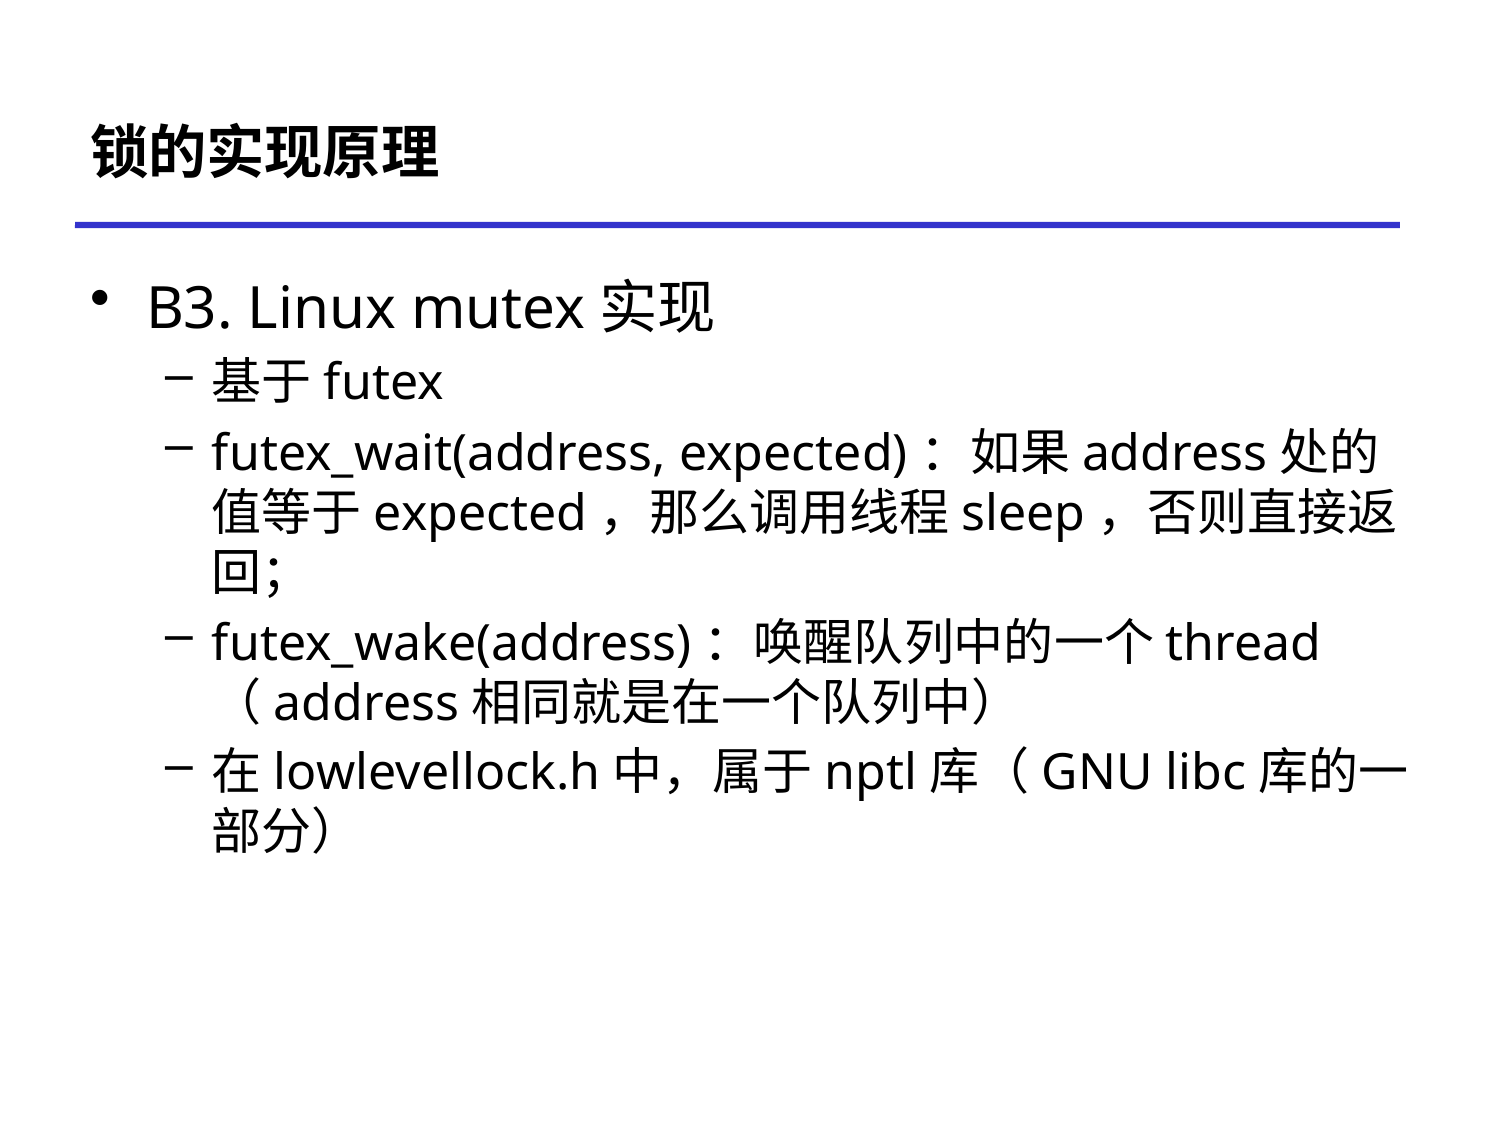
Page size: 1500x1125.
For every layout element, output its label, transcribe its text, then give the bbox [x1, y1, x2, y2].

title 锁的实现原理 [75, 75, 1400, 225]
list B3. Linux mutex实现 基于futex futex_wait(address, expected)：如果address处的值等于expected，那么调用线程sleep，否则直接返回； futex_wake(address)：唤醒队列中的一个thread（address相同就是在一个队列中） 在lowlevellock.h中，属于nptl库（GNU libc库的一部分） [75, 262, 1438, 988]
